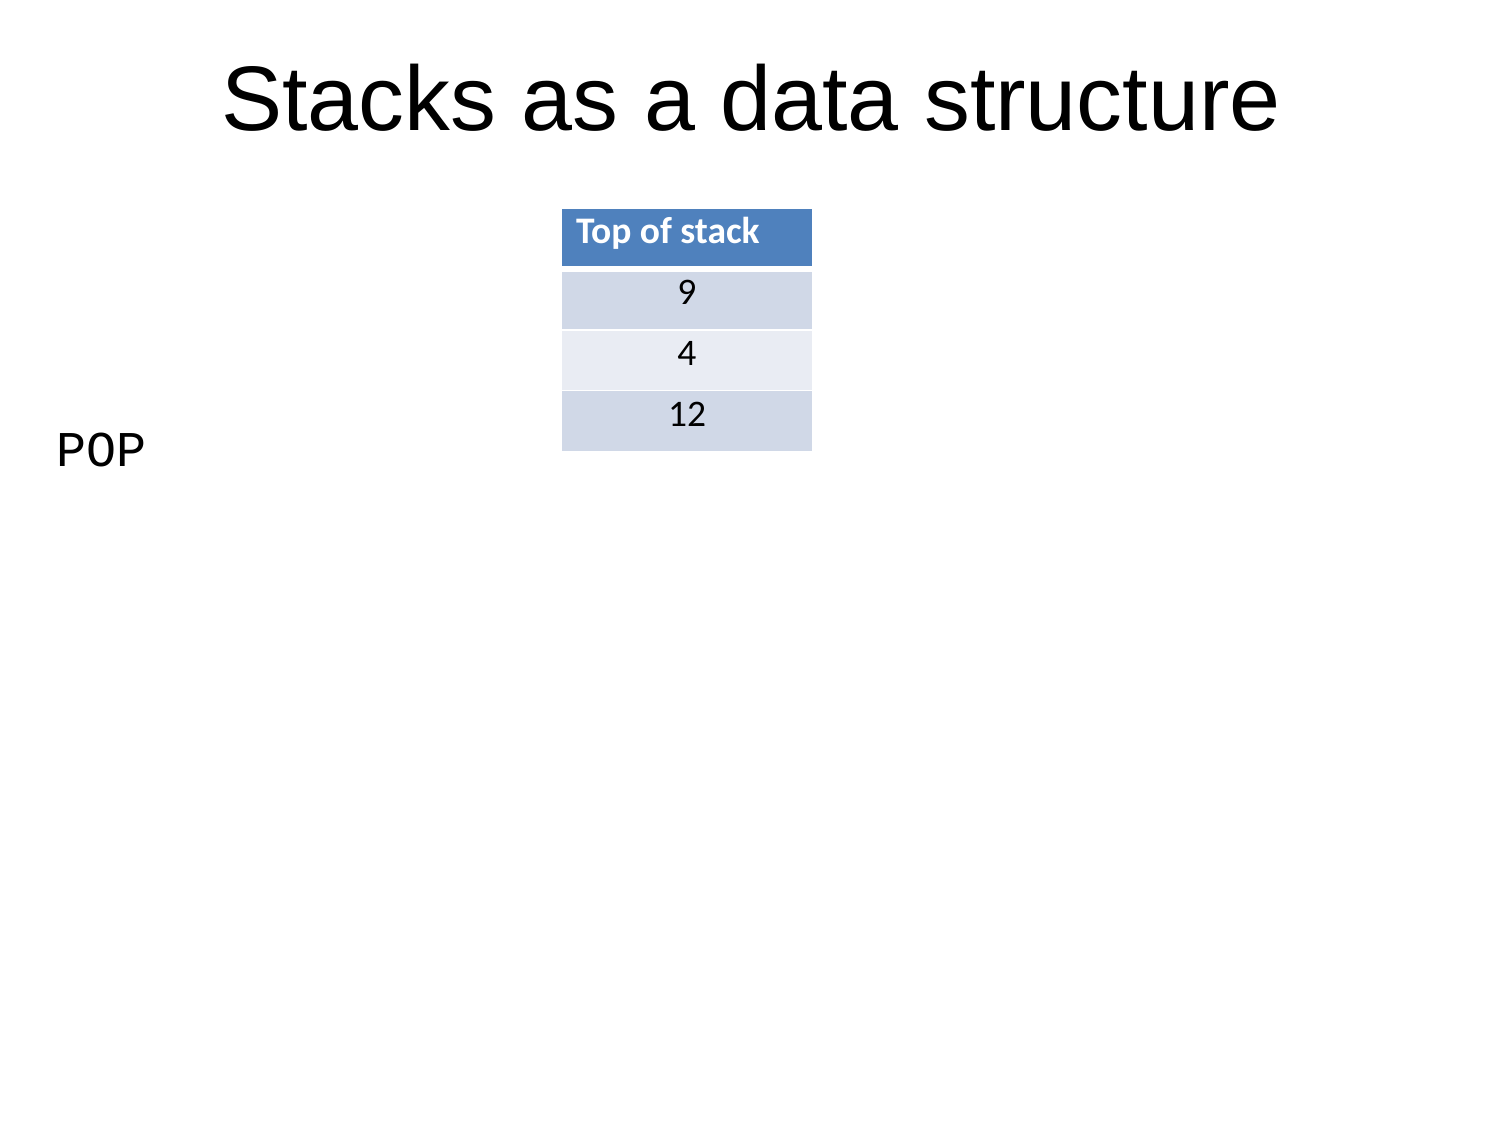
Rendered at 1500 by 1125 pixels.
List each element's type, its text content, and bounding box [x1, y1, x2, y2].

text_box POP [41, 408, 538, 484]
table_cell 9 [562, 272, 812, 329]
table_cell 12 [562, 391, 812, 451]
table_header Top of stack [562, 209, 812, 266]
title Stacks as a data structure [76, 0, 1427, 188]
table_cell 4 [562, 331, 812, 390]
